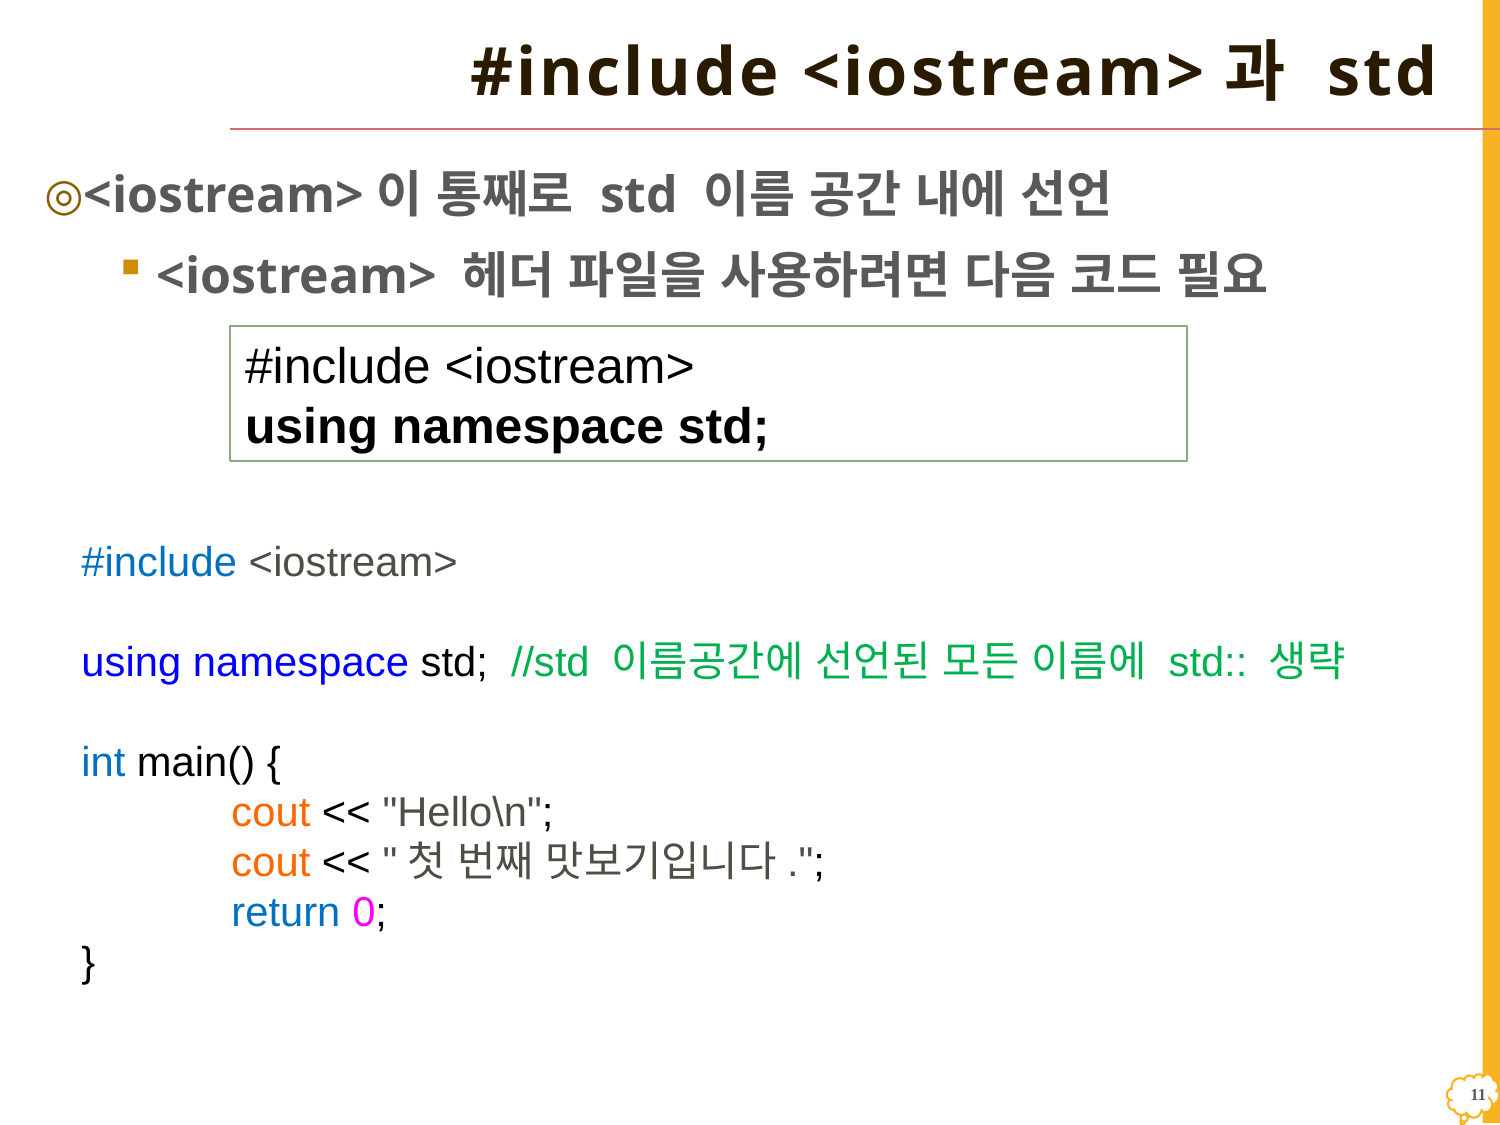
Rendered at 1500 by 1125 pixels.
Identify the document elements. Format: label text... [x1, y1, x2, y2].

title #include <iostream>과 std [198, 19, 1453, 130]
list <iostream>이 통째로 std 이름 공간 내에 선언 <iostream> 헤더 파일을 사용하려면 다음 코드 필요 [29, 149, 1459, 1106]
text_box #include <iostream> using namespace std; [229, 325, 1188, 462]
slide_number 10 [1448, 1067, 1500, 1120]
text_box #include <iostream> using namespace std; //std 이름공간에 선언된 모든 이름에 std:: 생략 int main() { cout << "Hello\n"; cout << "첫 번째 맛보기입니다."; return 0; } [66, 526, 1456, 993]
